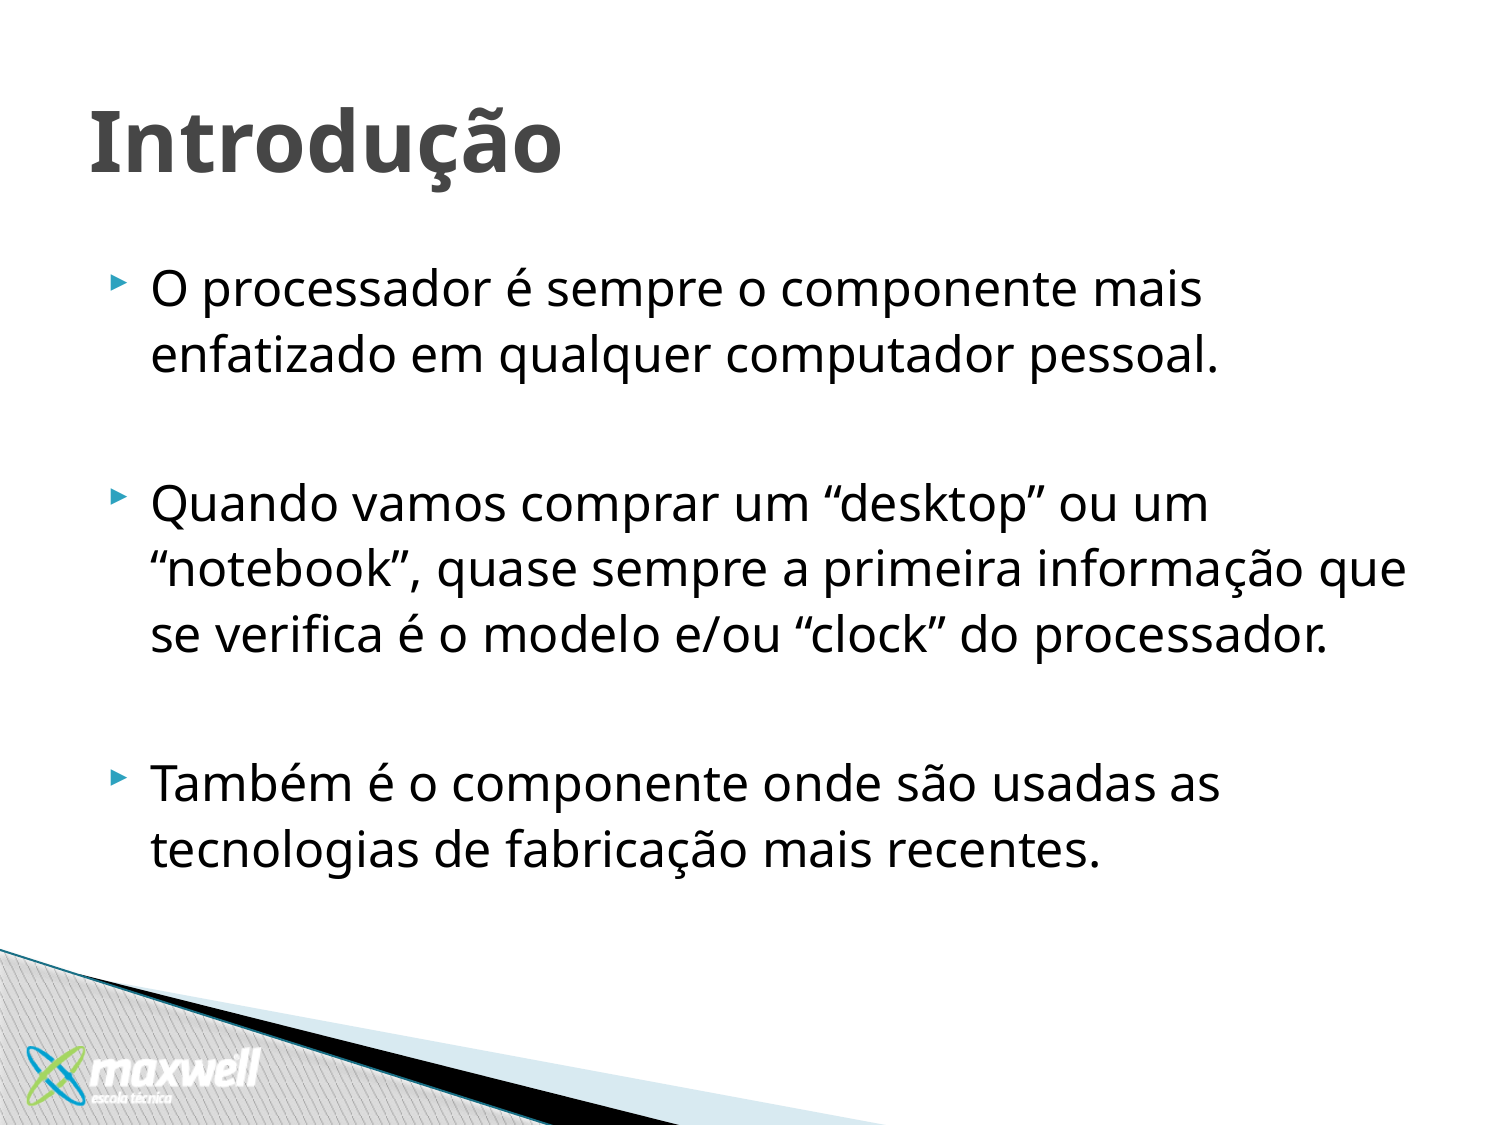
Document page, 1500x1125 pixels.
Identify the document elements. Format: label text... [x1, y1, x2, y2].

list O processador é sempre o componente mais enfatizado em qualquer computador pessoal. Quando vamos comprar um “desktop” ou um “notebook”, quase sempre a primeira informação que se verifica é o modelo e/ou “clock” do processador. Também é o componente onde são usadas as tecnologias de fabricação mais recentes. [75, 242, 1425, 1012]
title Introdução [75, 45, 1425, 233]
picture [17, 1040, 272, 1118]
